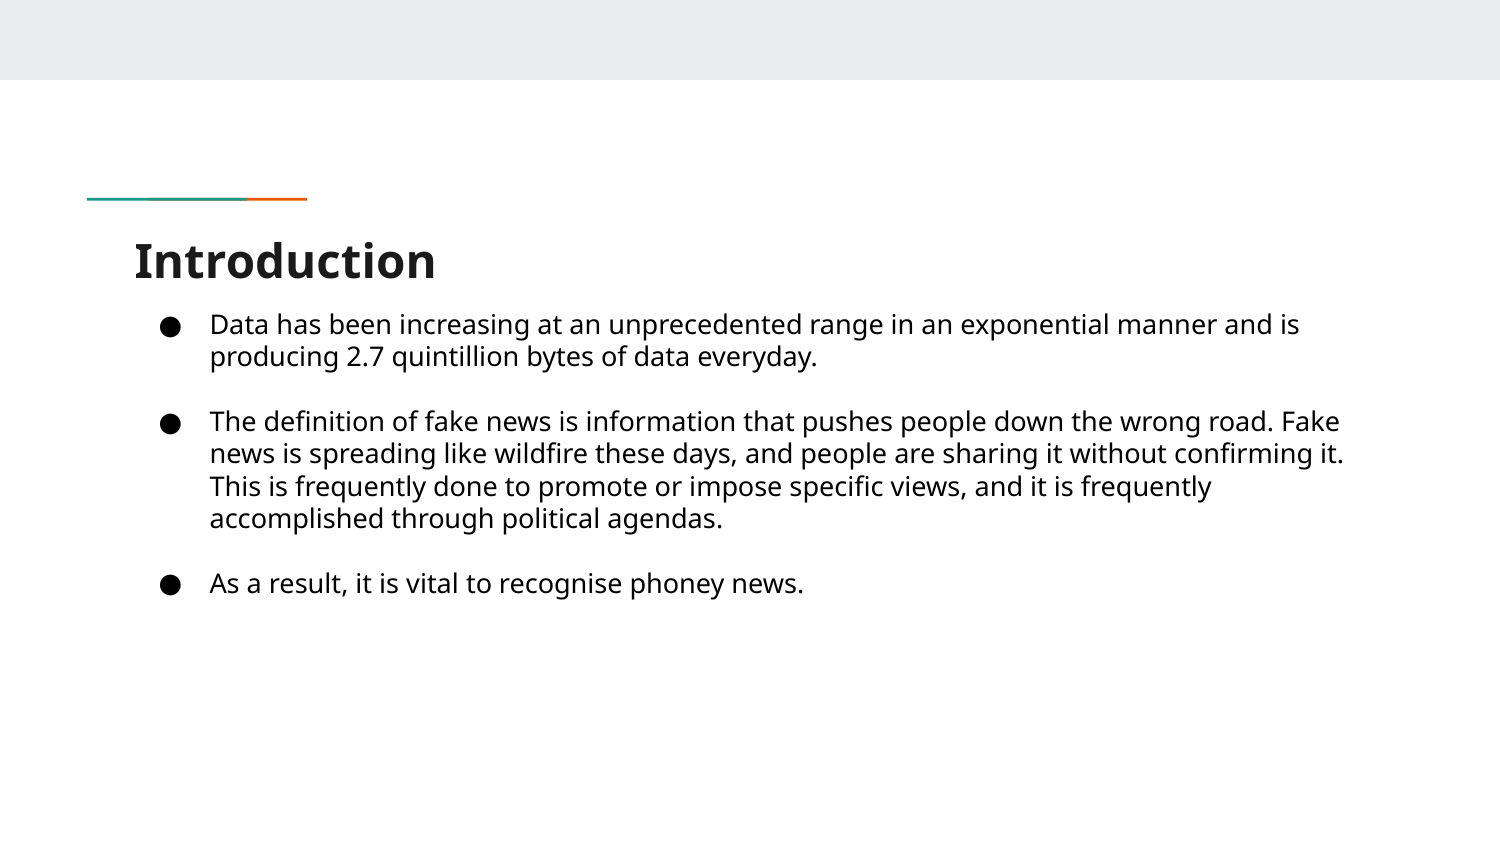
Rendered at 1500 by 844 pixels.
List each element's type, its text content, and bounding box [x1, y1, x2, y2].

list Data has been increasing at an unprecedented range in an exponential manner and is producing 2.7 quintillion bytes of data everyday. The definition of fake news is information that pushes people down the wrong road. Fake news is spreading like wildfire these days, and people are sharing it without confirming it. This is frequently done to promote or impose specific views, and it is frequently accomplished through political agendas. As a result, it is vital to recognise phoney news. [119, 292, 1381, 712]
title Introduction [119, 216, 1381, 292]
